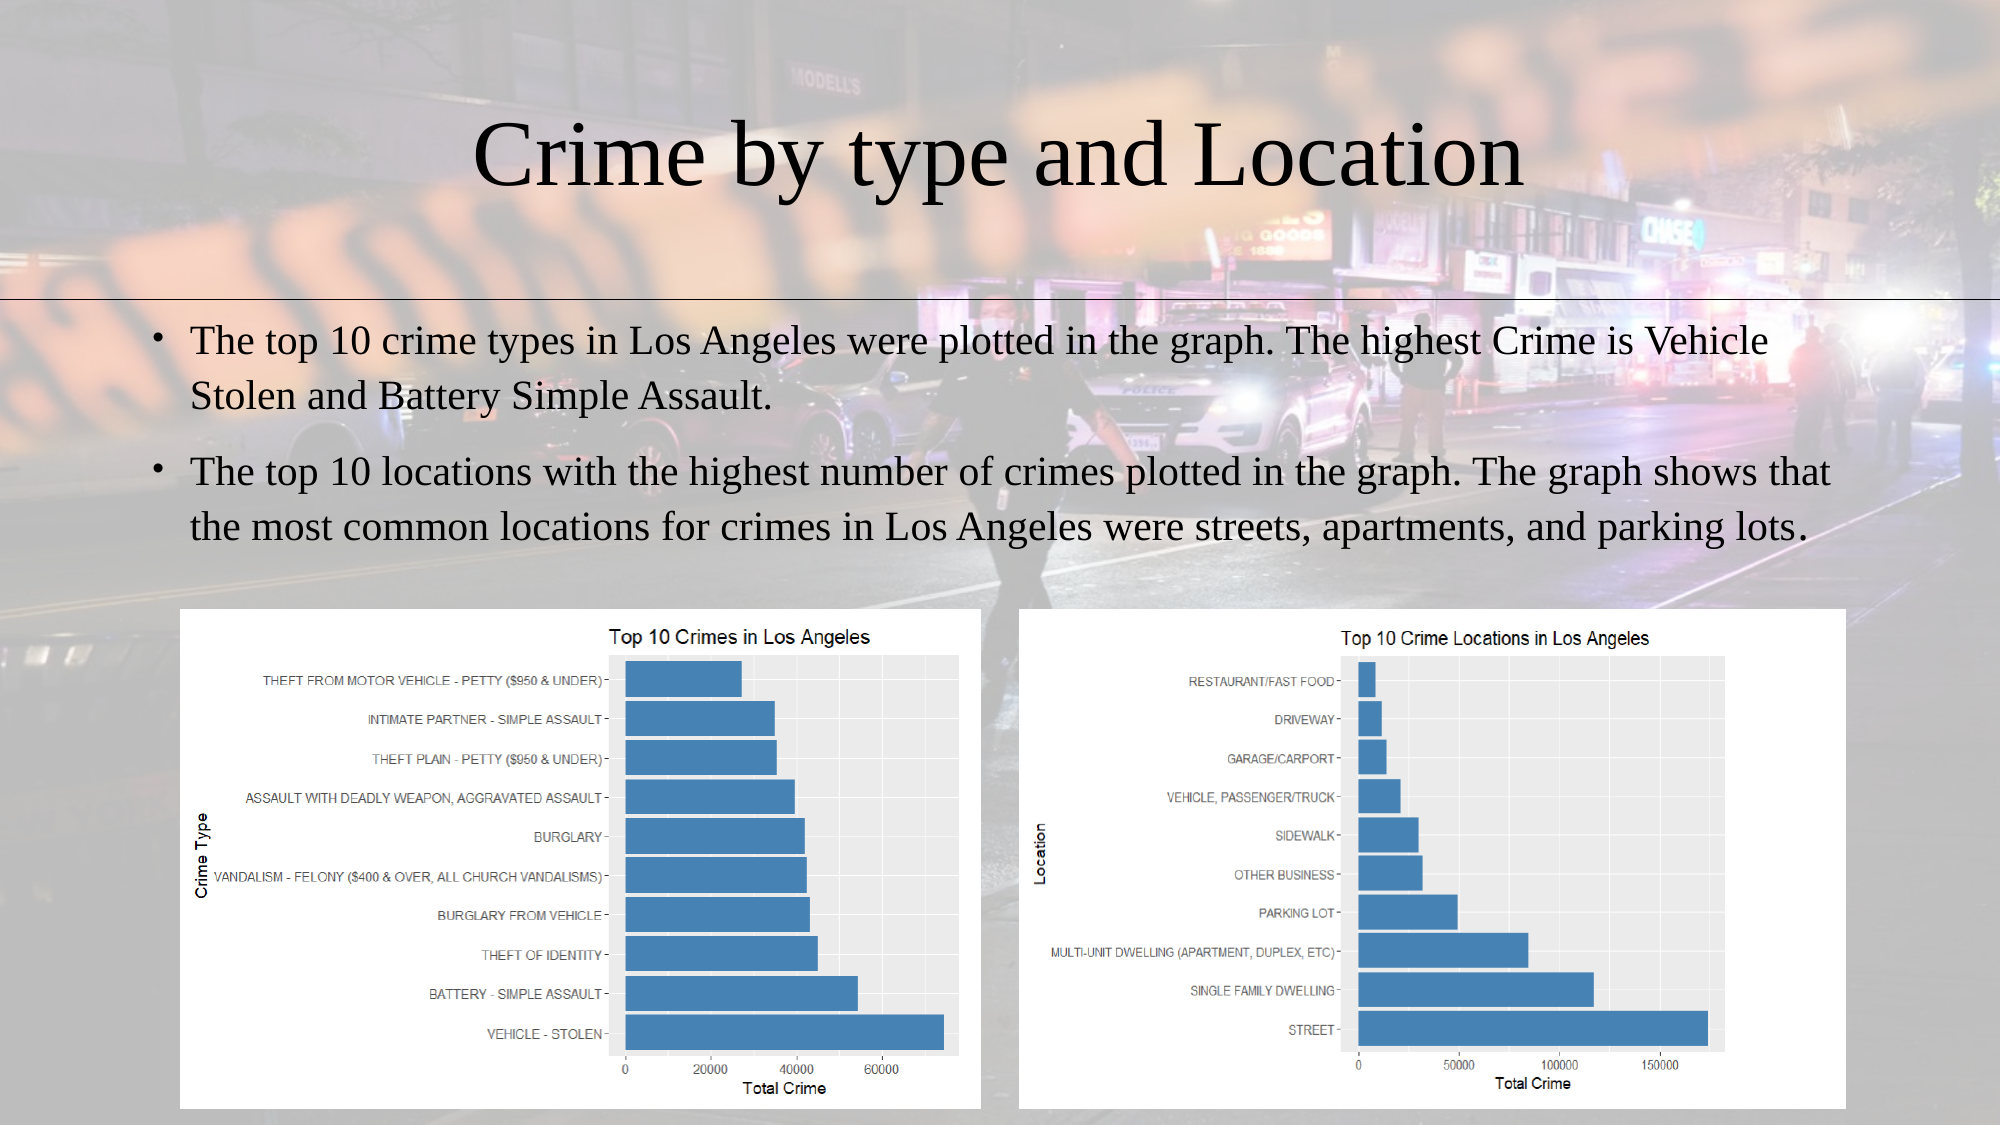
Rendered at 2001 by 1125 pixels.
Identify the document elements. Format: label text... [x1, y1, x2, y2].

list The top 10 crime types in Los Angeles were plotted in the graph. The highest Crime is Vehicle Stolen and Battery Simple Assault. The top 10 locations with the highest number of crimes plotted in the graph. The graph shows that the most common locations for crimes in Los Angeles were streets, apartments, and parking lots. [137, 299, 1863, 1125]
title Crime by type and Location [137, 95, 1863, 213]
picture [1019, 609, 1846, 1109]
picture [180, 609, 981, 1109]
